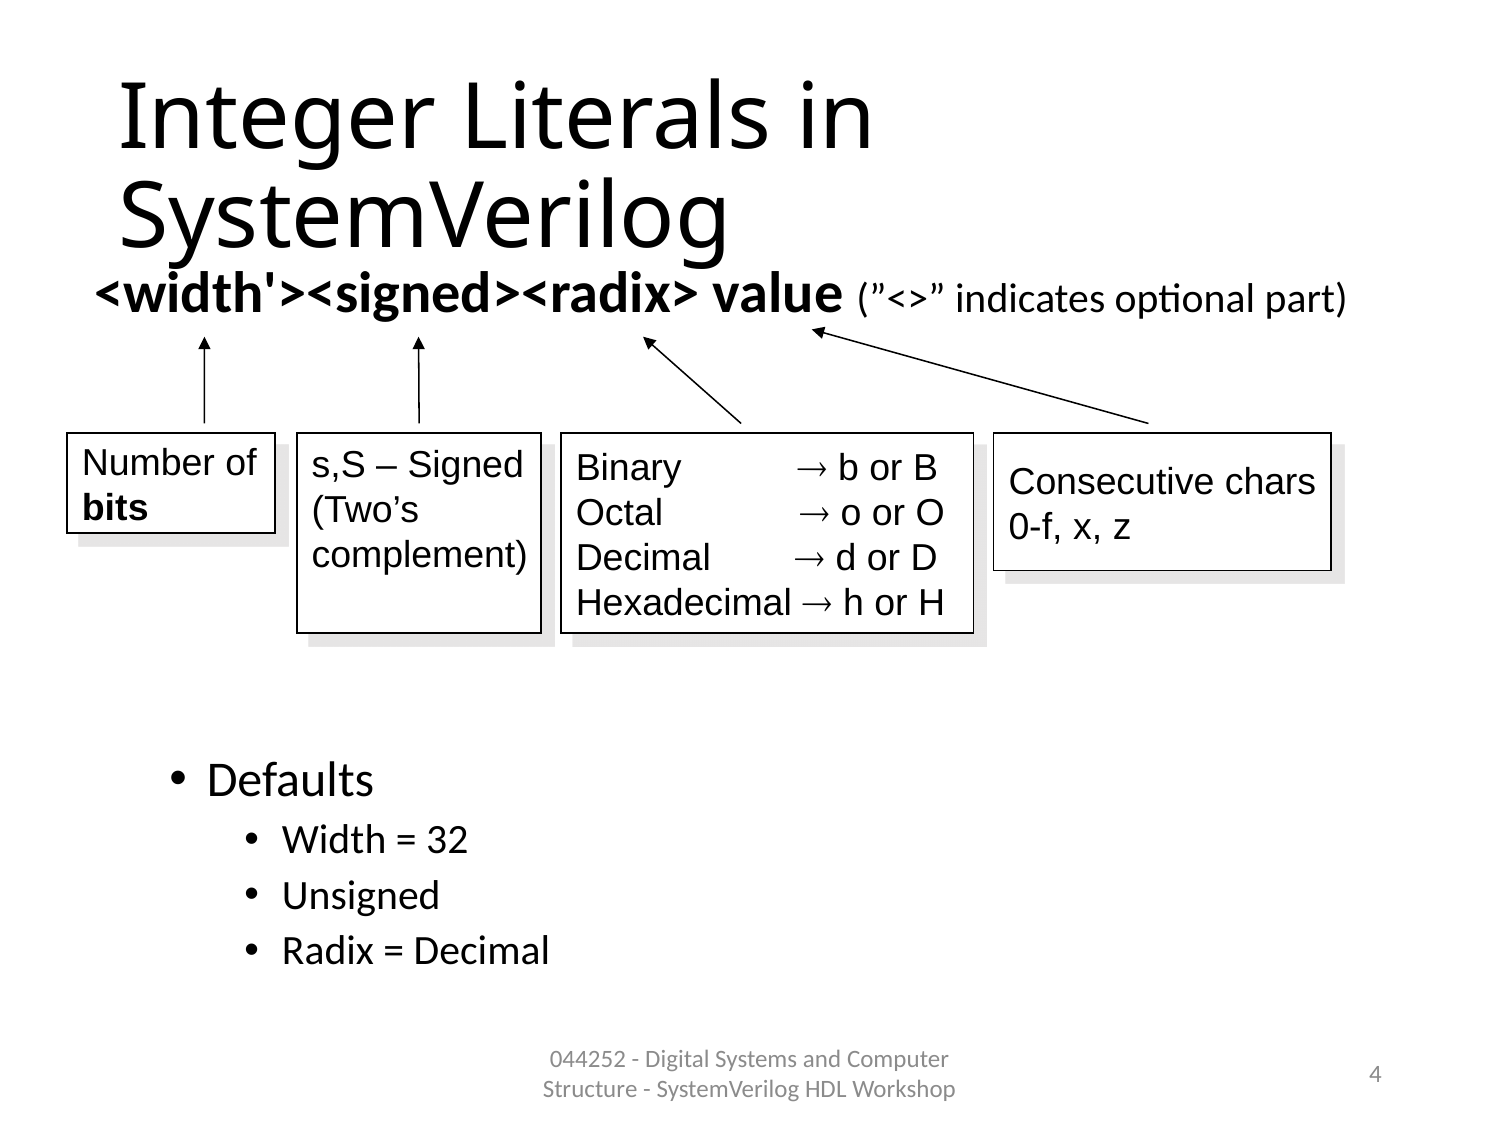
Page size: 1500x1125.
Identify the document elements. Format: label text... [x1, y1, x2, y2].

slide_number 4 [1059, 1042, 1397, 1103]
text_box [412, 336, 425, 424]
text_box [811, 326, 1149, 424]
text_box Binary  b or B Octal  o or O Decimal  d or D Hexadecimal  h or H [561, 432, 974, 633]
footer 044252 - Digital Systems and Computer Structure - SystemVerilog HDL Workshop [496, 1042, 1004, 1103]
text_box [198, 336, 211, 424]
title Integer Literals in SystemVerilog [103, 59, 1397, 254]
list <width'><signed><radix> value (”<>” indicates optional part) Defaults Width = 32 Unsigned Radix = Decimal [79, 254, 1442, 1014]
text_box s,S – Signed (Two’s complement) [296, 432, 541, 633]
text_box [643, 336, 742, 424]
text_box Consecutive chars 0-f, x, z [993, 432, 1332, 571]
text_box Number of bits [67, 432, 275, 533]
